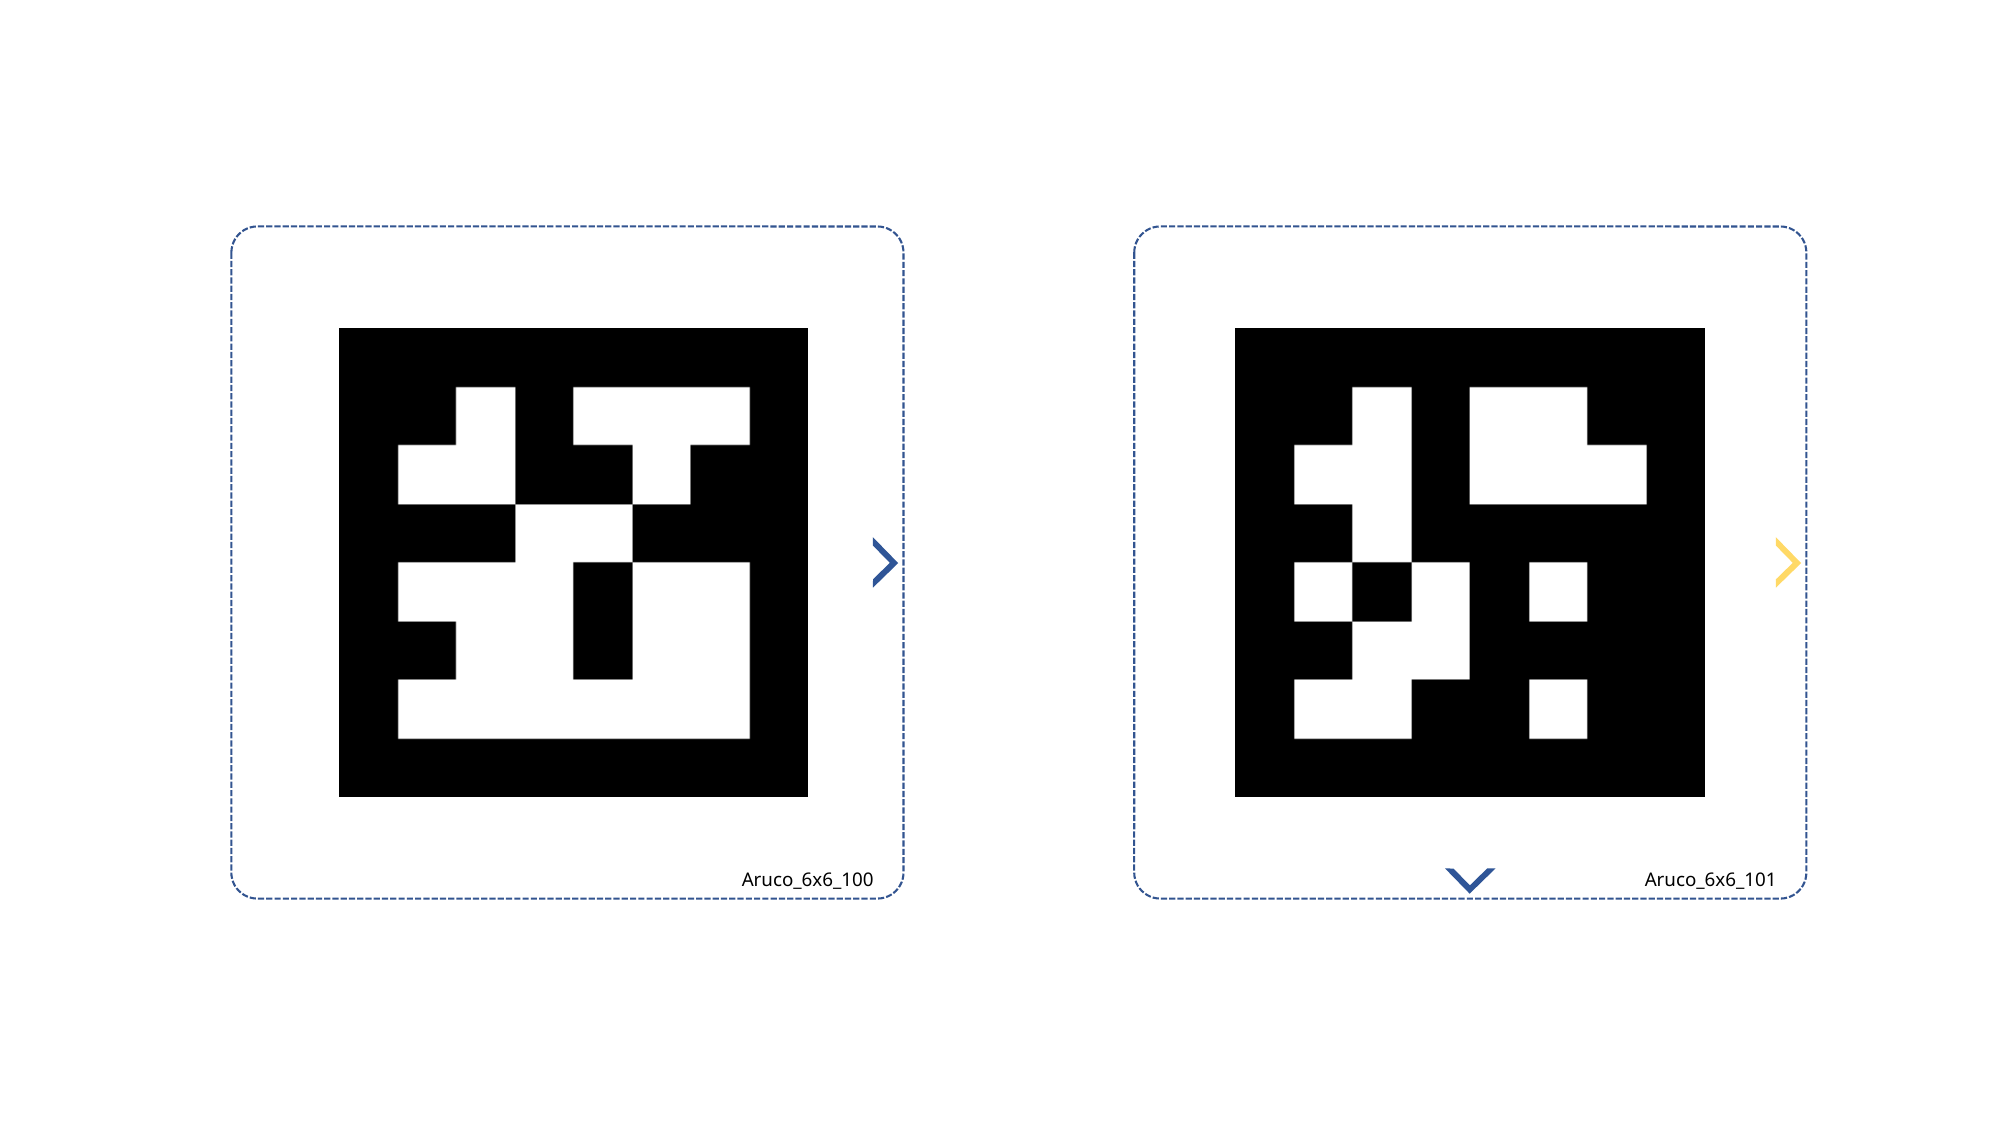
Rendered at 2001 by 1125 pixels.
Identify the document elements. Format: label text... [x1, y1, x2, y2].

text_box Aruco_6x6_101 [1615, 860, 1807, 898]
text_box [1774, 534, 1803, 591]
text_box [1133, 225, 1808, 900]
text_box [1442, 867, 1499, 896]
text_box [871, 534, 900, 591]
text_box [230, 225, 905, 900]
picture [339, 328, 808, 797]
picture [1235, 328, 1705, 797]
text_box Aruco_6x6_100 [712, 860, 904, 898]
